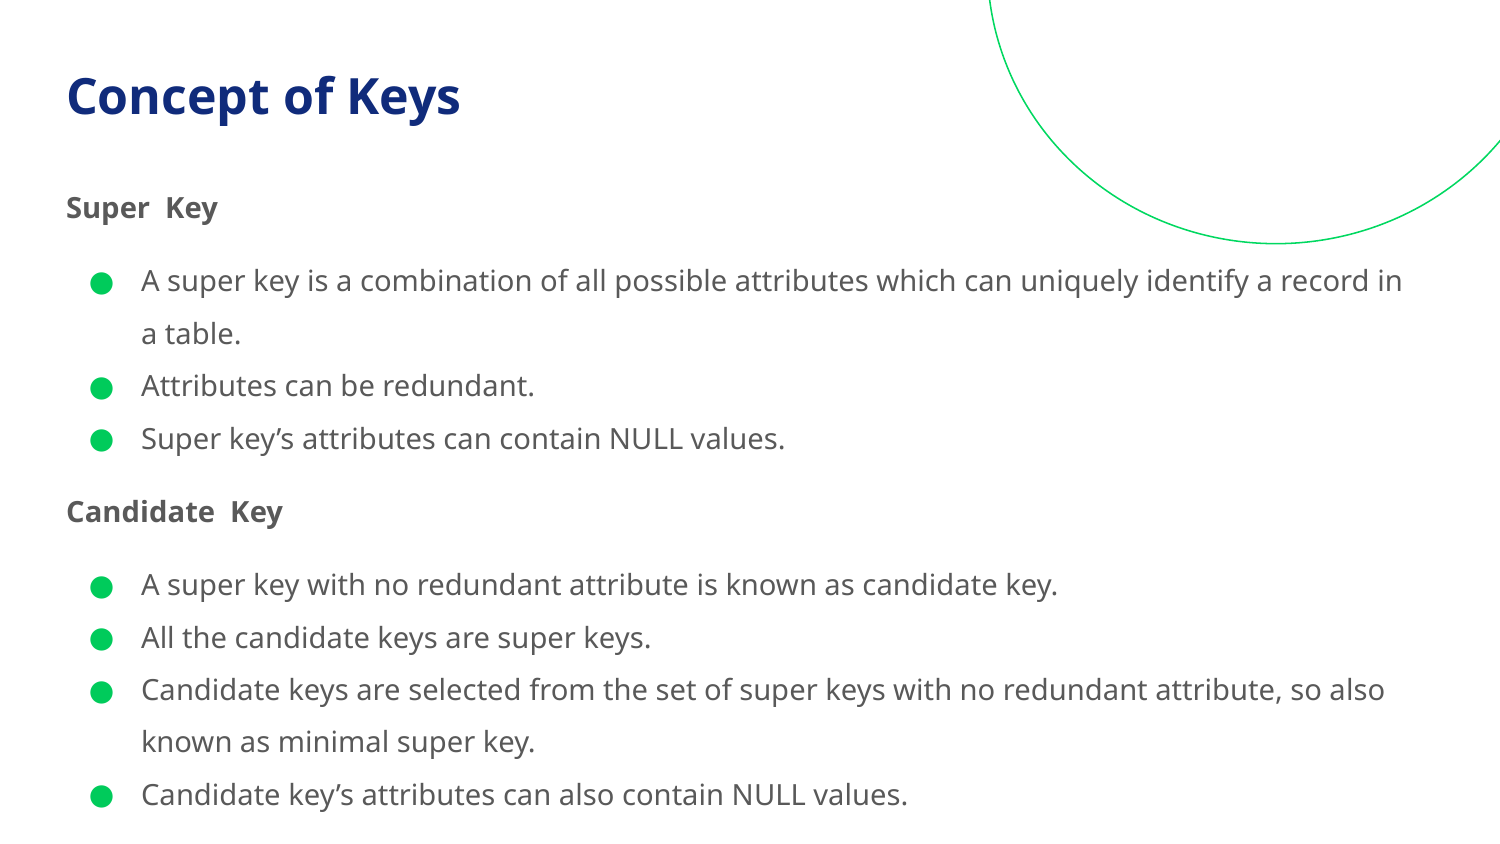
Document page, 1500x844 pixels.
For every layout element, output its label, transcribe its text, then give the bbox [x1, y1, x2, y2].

list Super Key A super key is a combination of all possible attributes which can uniquely identify a record in a table. Attributes can be redundant. Super key’s attributes can contain NULL values. Candidate Key A super key with no redundant attribute is known as candidate key. All the candidate keys are super keys. Candidate keys are selected from the set of super keys with no redundant attribute, so also known as minimal super key. Candidate key’s attributes can also contain NULL values. [51, 156, 1443, 844]
title Concept of Keys [51, 49, 1443, 149]
